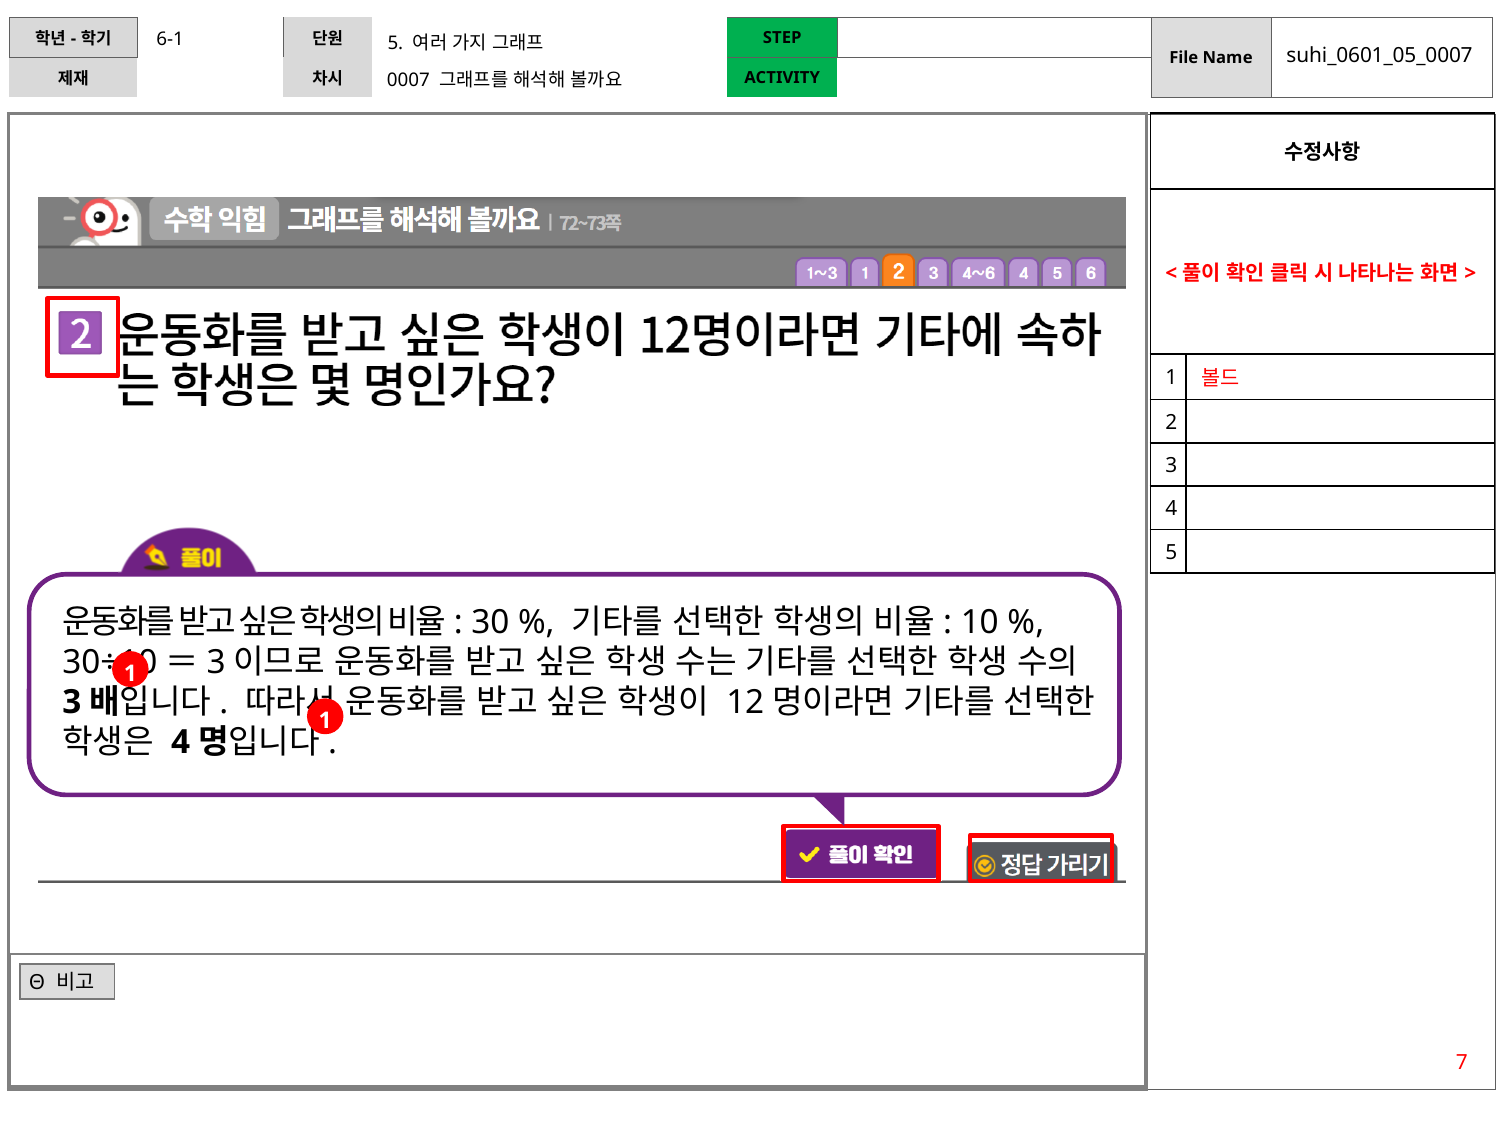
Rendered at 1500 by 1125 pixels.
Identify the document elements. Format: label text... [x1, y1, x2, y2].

table_cell [1187, 400, 1494, 442]
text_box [28, 524, 1129, 796]
table_cell 3 [1151, 444, 1185, 485]
table_cell [1187, 530, 1494, 572]
table_header 수정사항 [1151, 114, 1494, 188]
picture [37, 796, 1126, 883]
table_cell <풀이 확인 클릭 시 나타나는 화면> [1151, 190, 1494, 353]
table_cell 1 [1151, 355, 1185, 399]
table_cell 2 [1151, 400, 1185, 442]
table_cell 5 [1151, 530, 1185, 572]
table_cell [1187, 487, 1494, 529]
table_cell [1187, 444, 1494, 485]
text_box suhi_0601_05_0007 [1271, 34, 1500, 75]
picture [37, 197, 1126, 524]
table_cell 4 [1151, 487, 1185, 529]
table_cell 볼드 [1187, 355, 1494, 399]
text_box 6-1 [141, 18, 284, 55]
text_box 0007 그래프를 해석해 볼까요 [372, 60, 821, 96]
text_box 5. 여러 가지 그래프 [372, 23, 828, 48]
